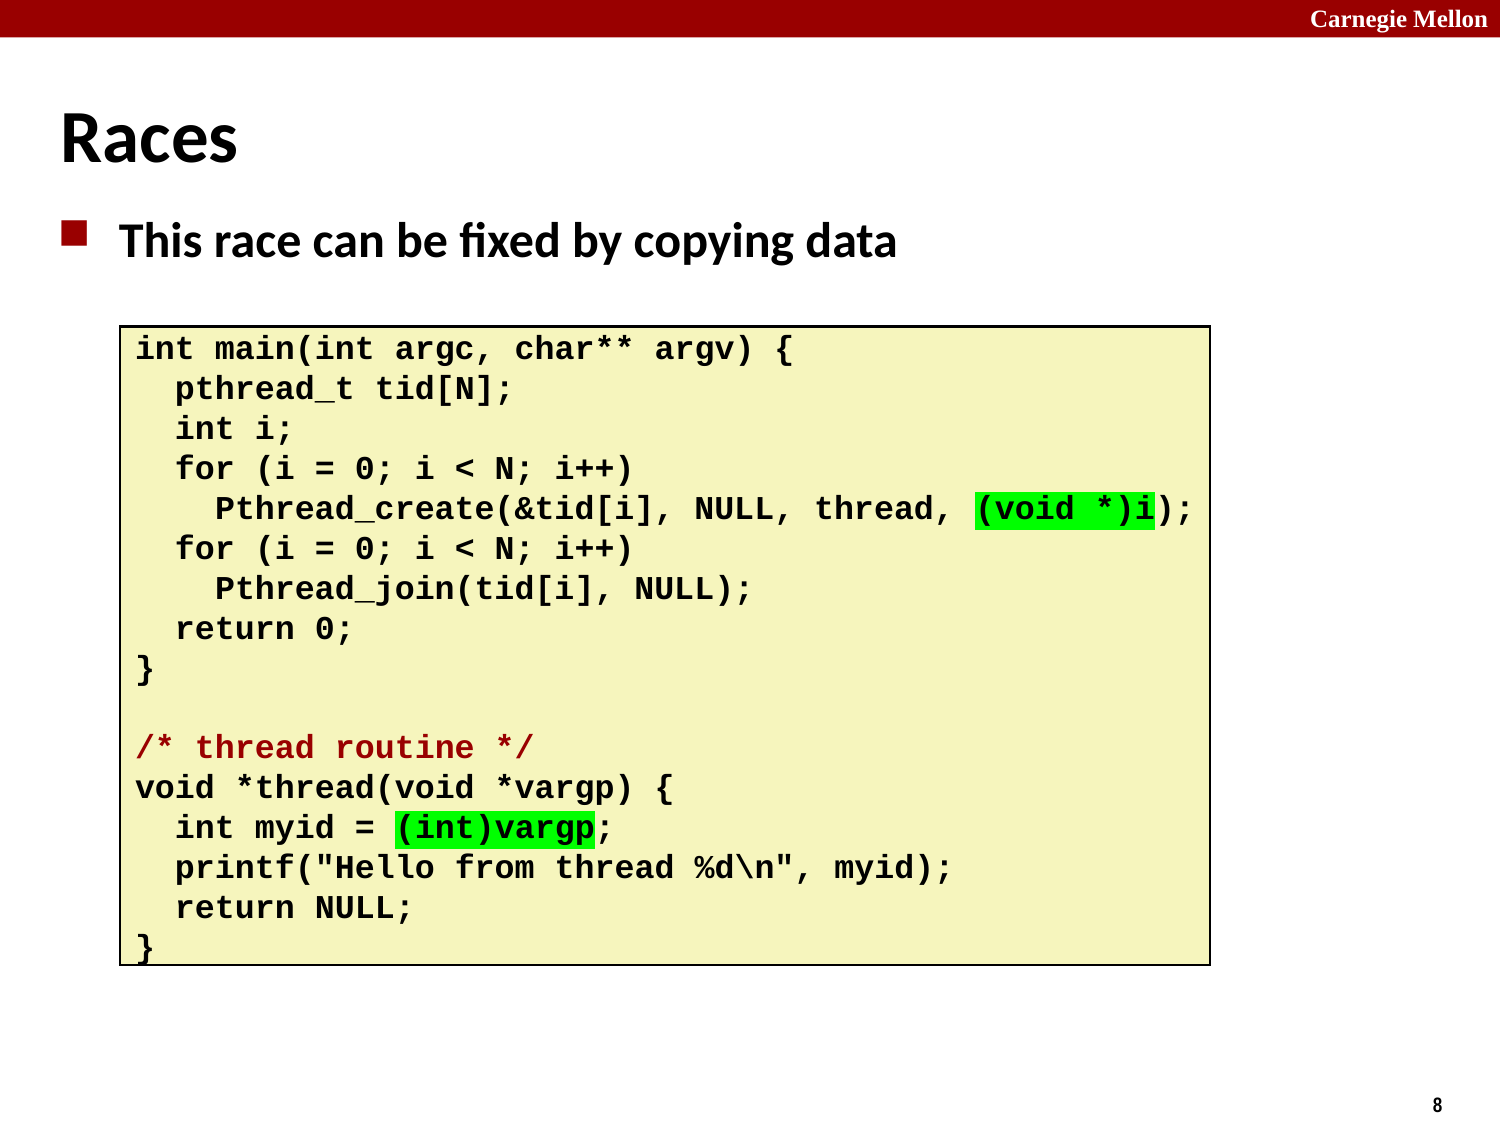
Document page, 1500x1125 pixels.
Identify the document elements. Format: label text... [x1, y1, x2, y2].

list This race can be fixed by copying data [47, 199, 1500, 1058]
text_box int main(int argc, char** argv) { pthread_t tid[N]; int i; for (i = 0; i < N; i++) Pthread_create(&tid[i], NULL, thread, (void *)i); for (i = 0; i < N; i++) Pthread_join(tid[i], NULL); return 0; } /* thread routine */ void *thread(void *vargp) { int myid = (int)vargp; printf("Hello from thread %d\n", myid); return NULL; } [120, 326, 1210, 966]
title Races [45, 69, 1292, 196]
